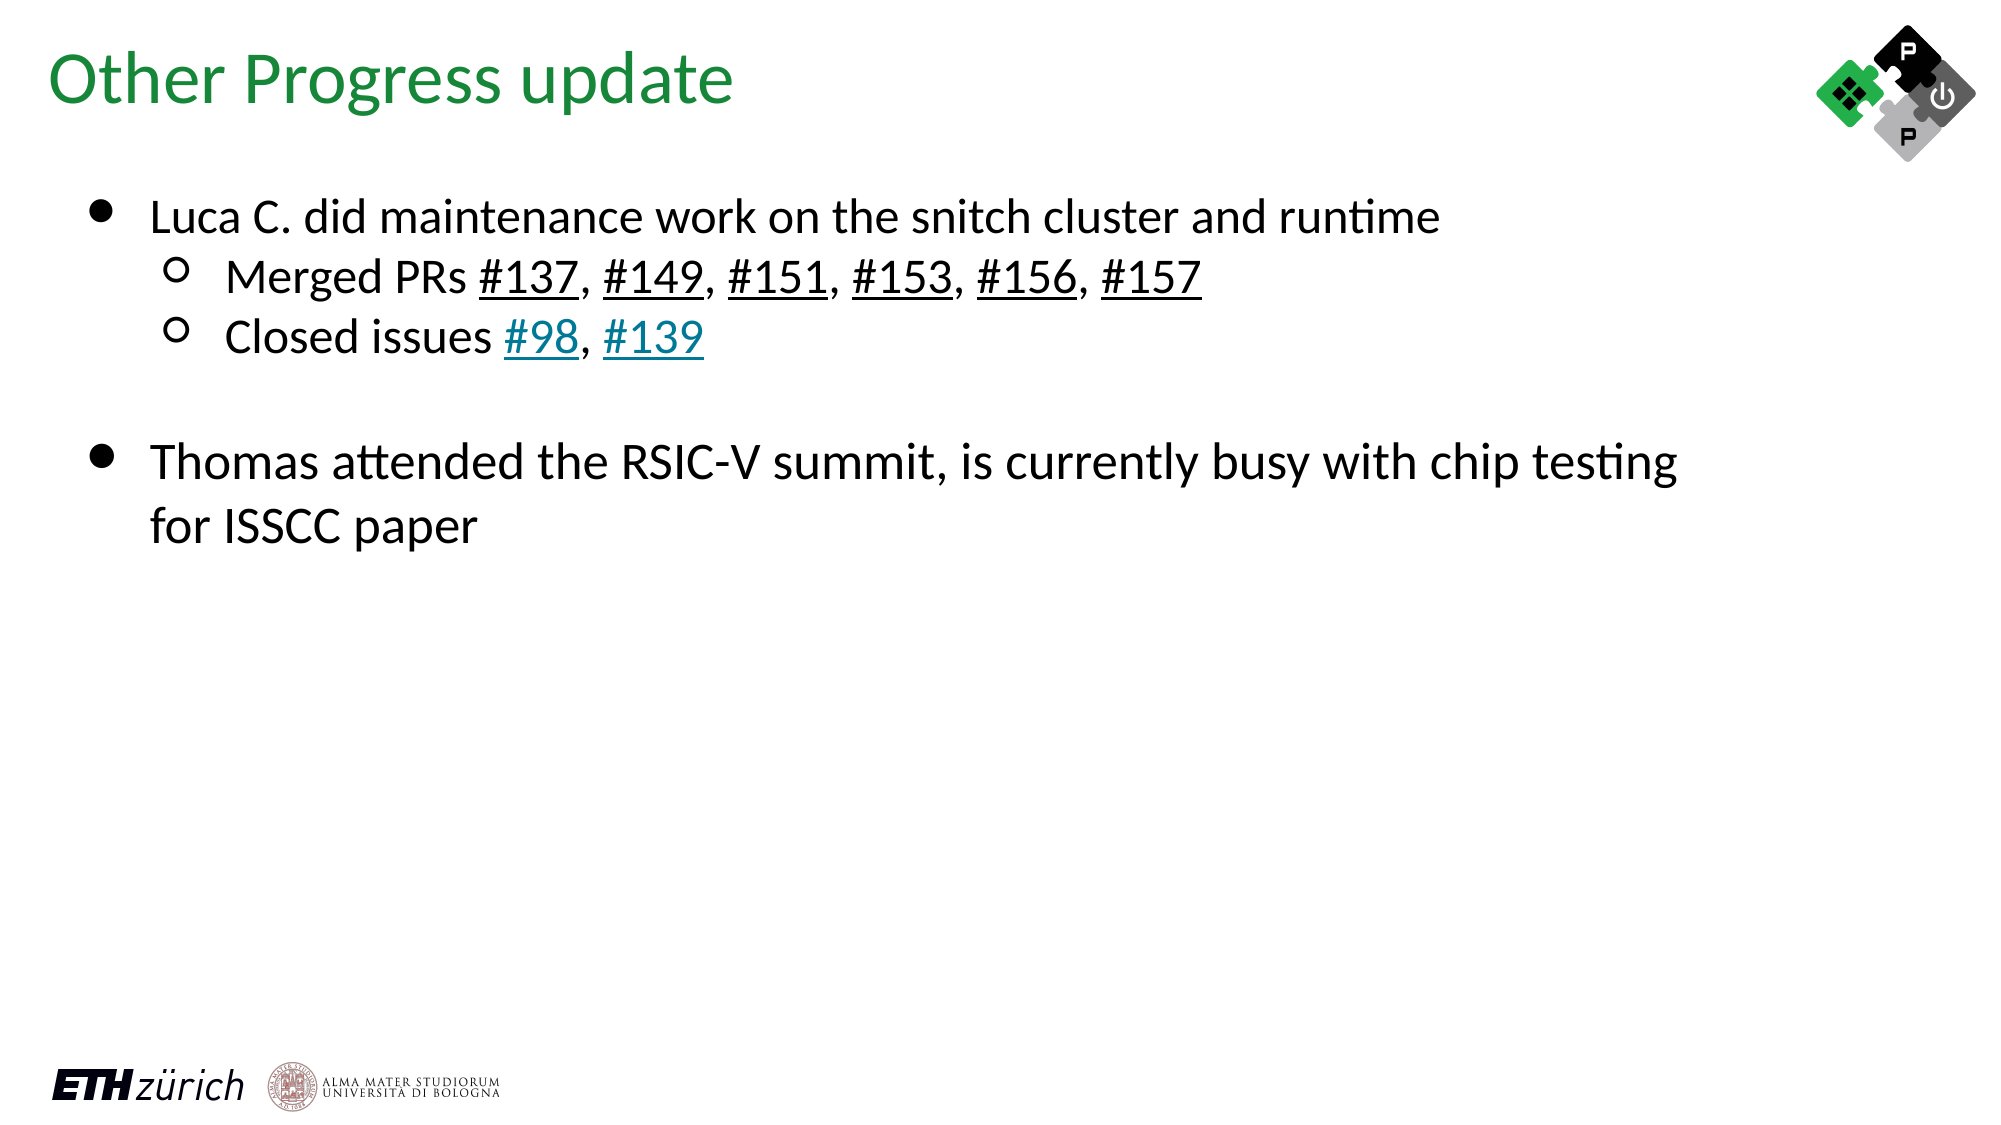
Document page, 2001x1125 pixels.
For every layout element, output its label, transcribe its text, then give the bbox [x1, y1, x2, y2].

picture [322, 1074, 500, 1097]
picture [51, 1069, 244, 1101]
text_box Luca C. did maintenance work on the snitch cluster and runtime Merged PRs #137, #149, #151, #153, #156, #157 Closed issues #98, #139 Thomas attended the RSIC-V summit, is currently busy with chip testing for ISSCC paper [59, 168, 1750, 1006]
text_box Other Progress update [49, 27, 1959, 130]
picture [266, 1062, 319, 1113]
picture [1815, 24, 1977, 163]
